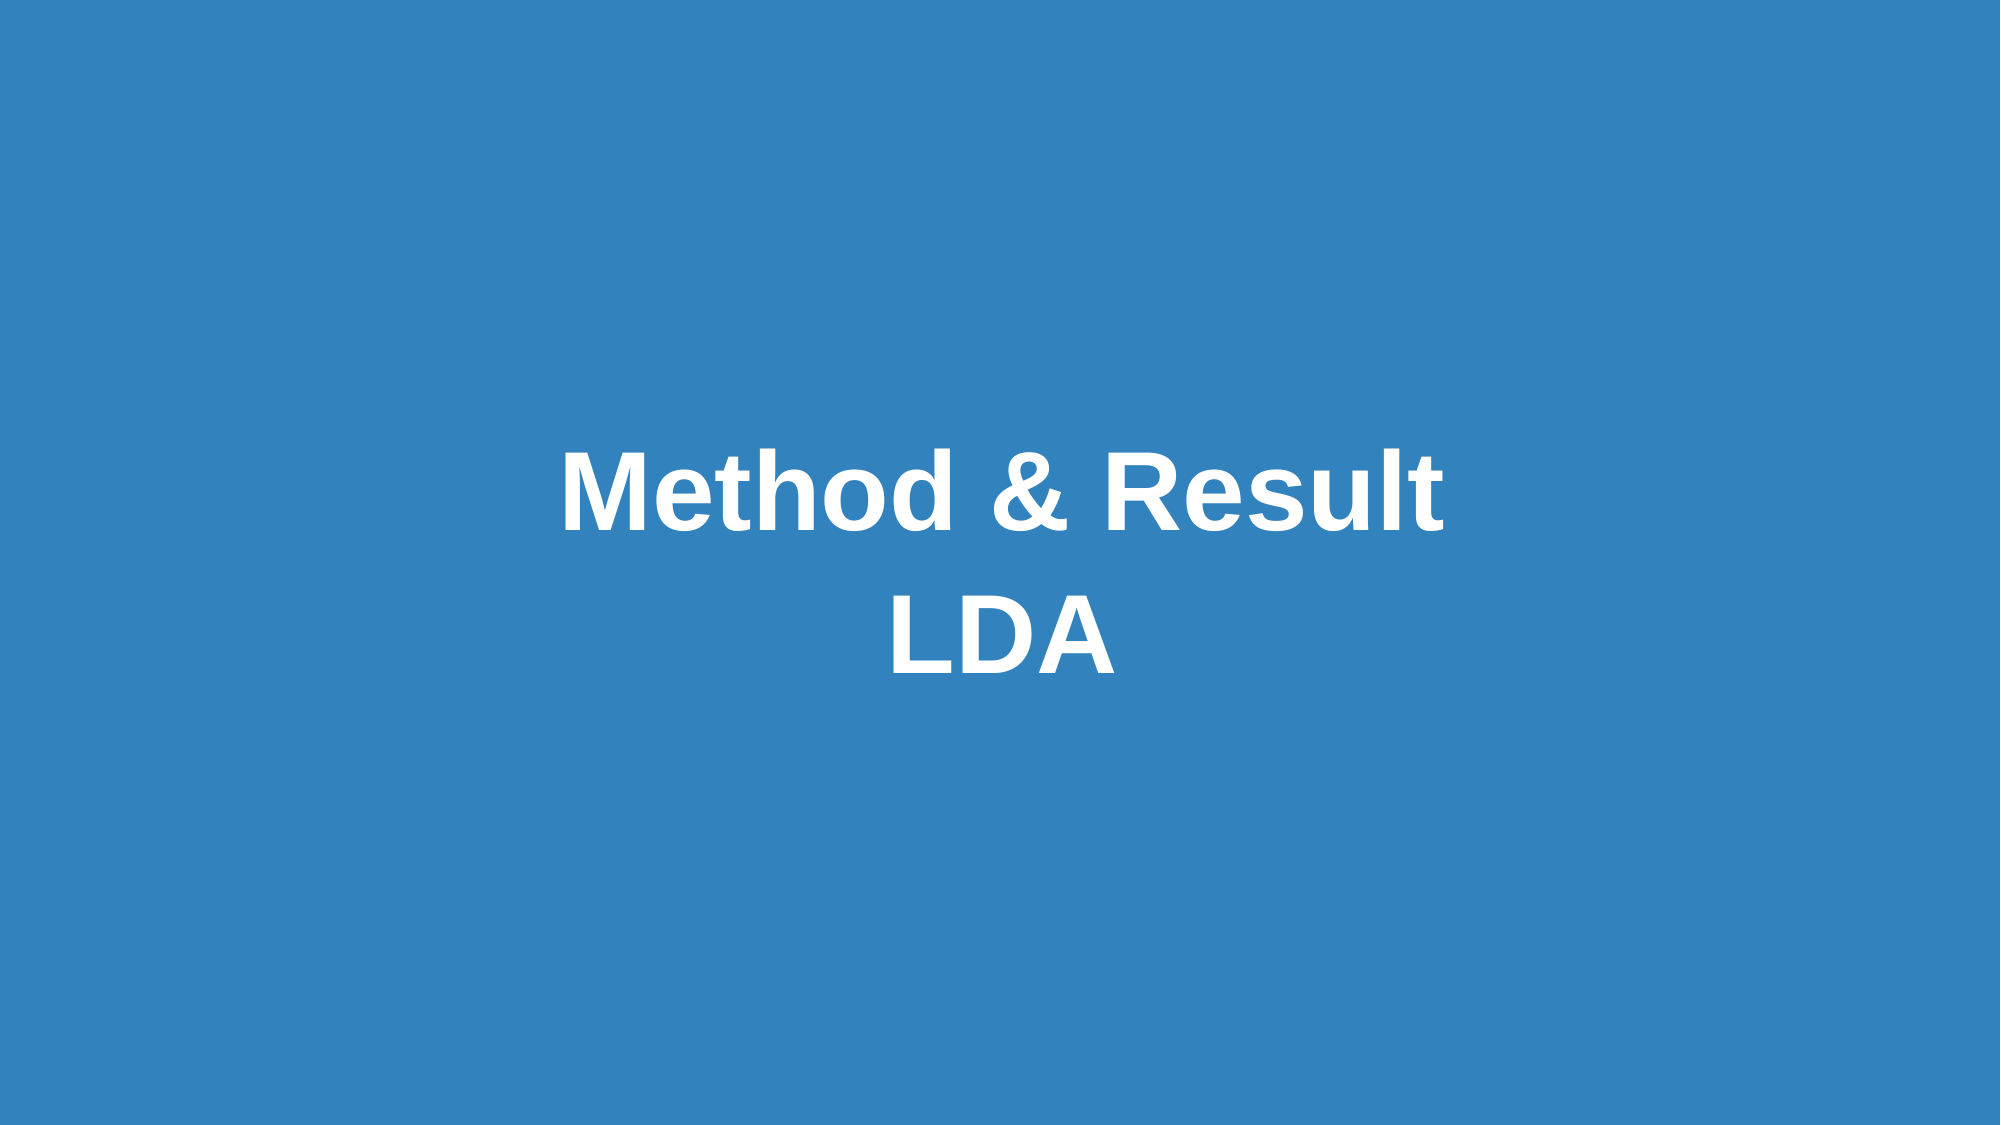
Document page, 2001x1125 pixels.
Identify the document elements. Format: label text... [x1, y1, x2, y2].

list Method & Result LDA [53, 55, 1952, 1076]
